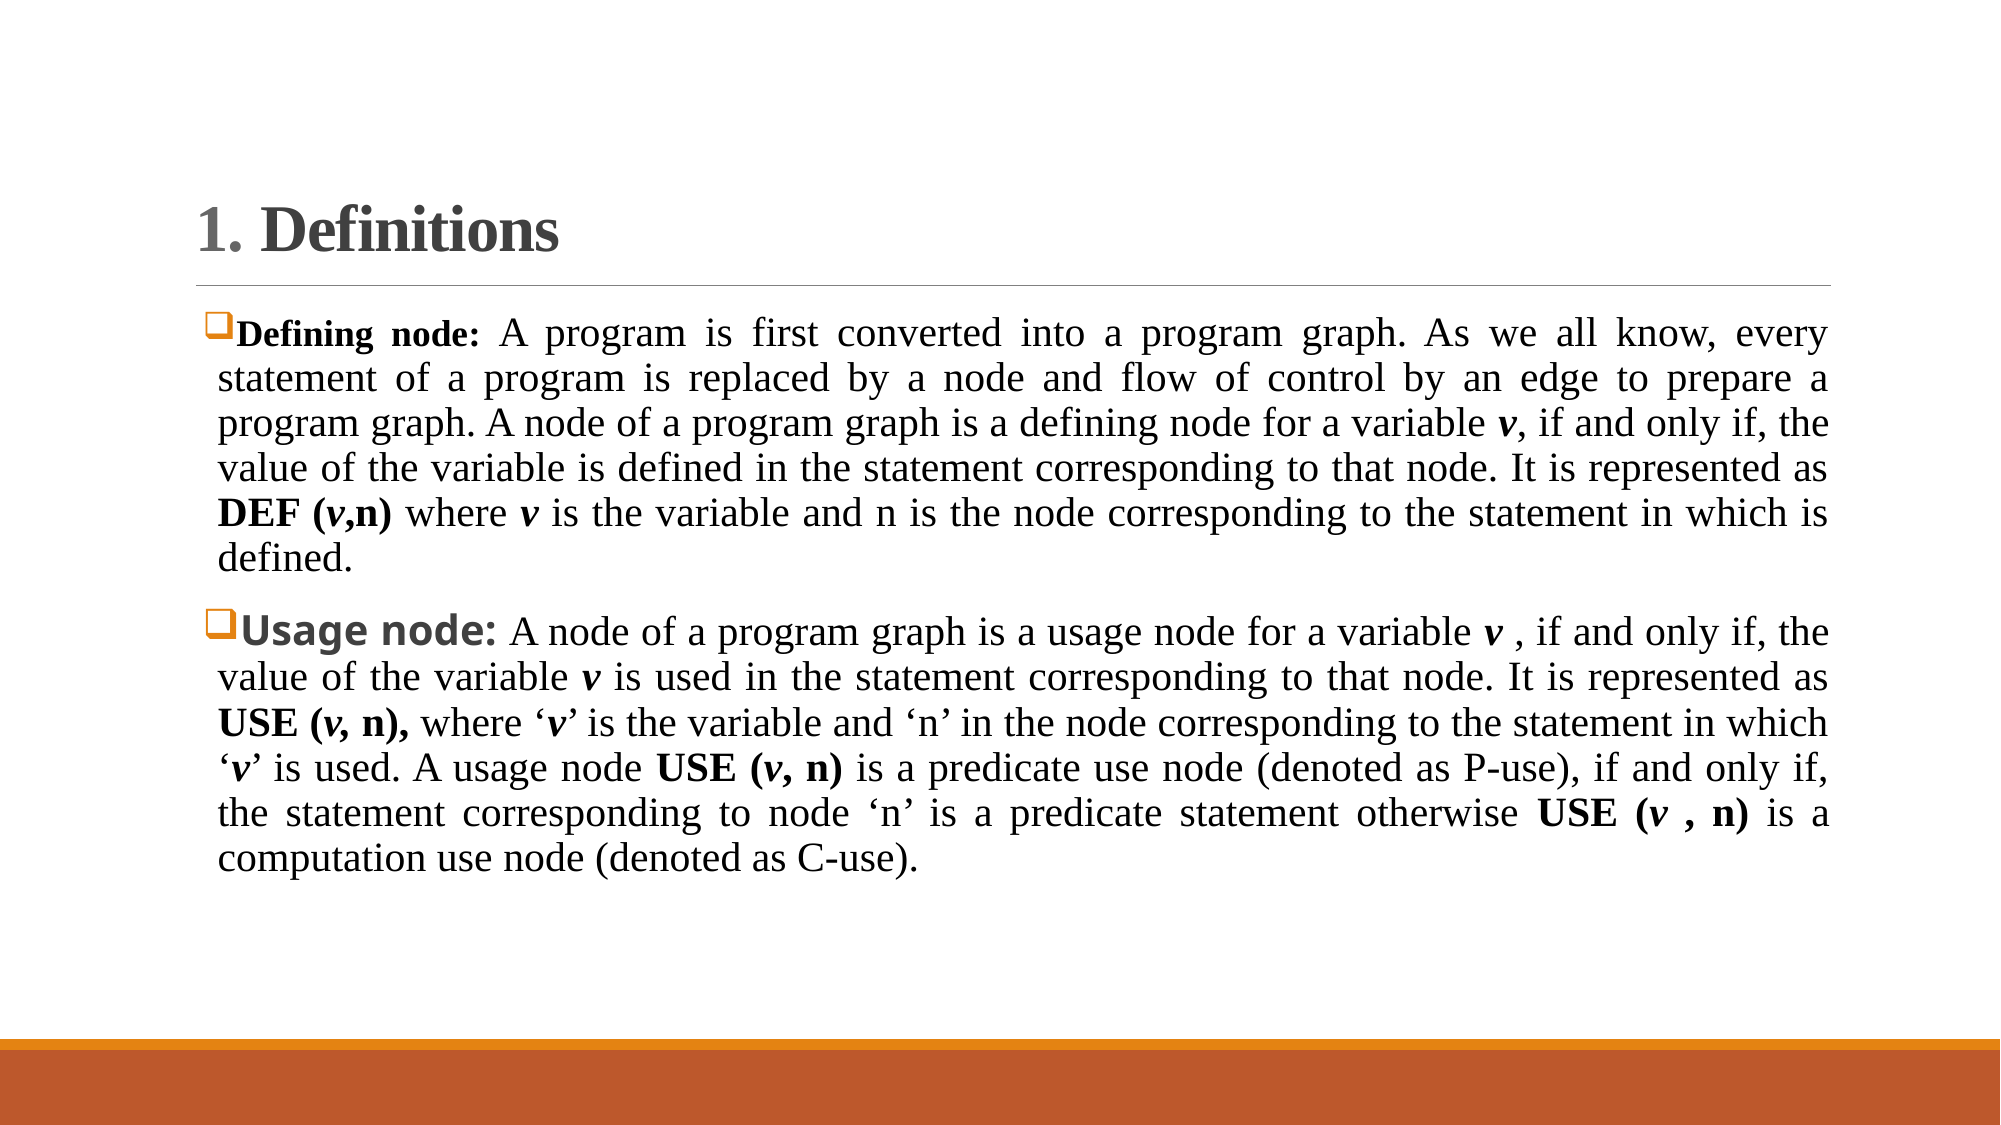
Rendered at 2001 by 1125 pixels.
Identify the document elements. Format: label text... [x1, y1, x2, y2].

list Defining node: A program is first converted into a program graph. As we all know, every statement of a program is replaced by a node and flow of control by an edge to prepare a program graph. A node of a program graph is a defining node for a variable v, if and only if, the value of the variable is defined in the statement corresponding to that node. It is represented as DEF (v,n) where v is the variable and n is the node corresponding to the statement in which is defined. Usage node: A node of a program graph is a usage node for a variable v , if and only if, the value of the variable v is used in the statement corresponding to that node. It is represented as USE (v, n), where ‘v’ is the variable and ‘n’ in the node corresponding to the statement in which ‘v’ is used. A usage node USE (v, n) is a predicate use node (denoted as P-use), if and only if, the statement corresponding to node ‘n’ is a predicate statement otherwise USE (v , n) is a computation use node (denoted as C-use). [202, 302, 1830, 1019]
title 1. Definitions [180, 47, 1830, 273]
